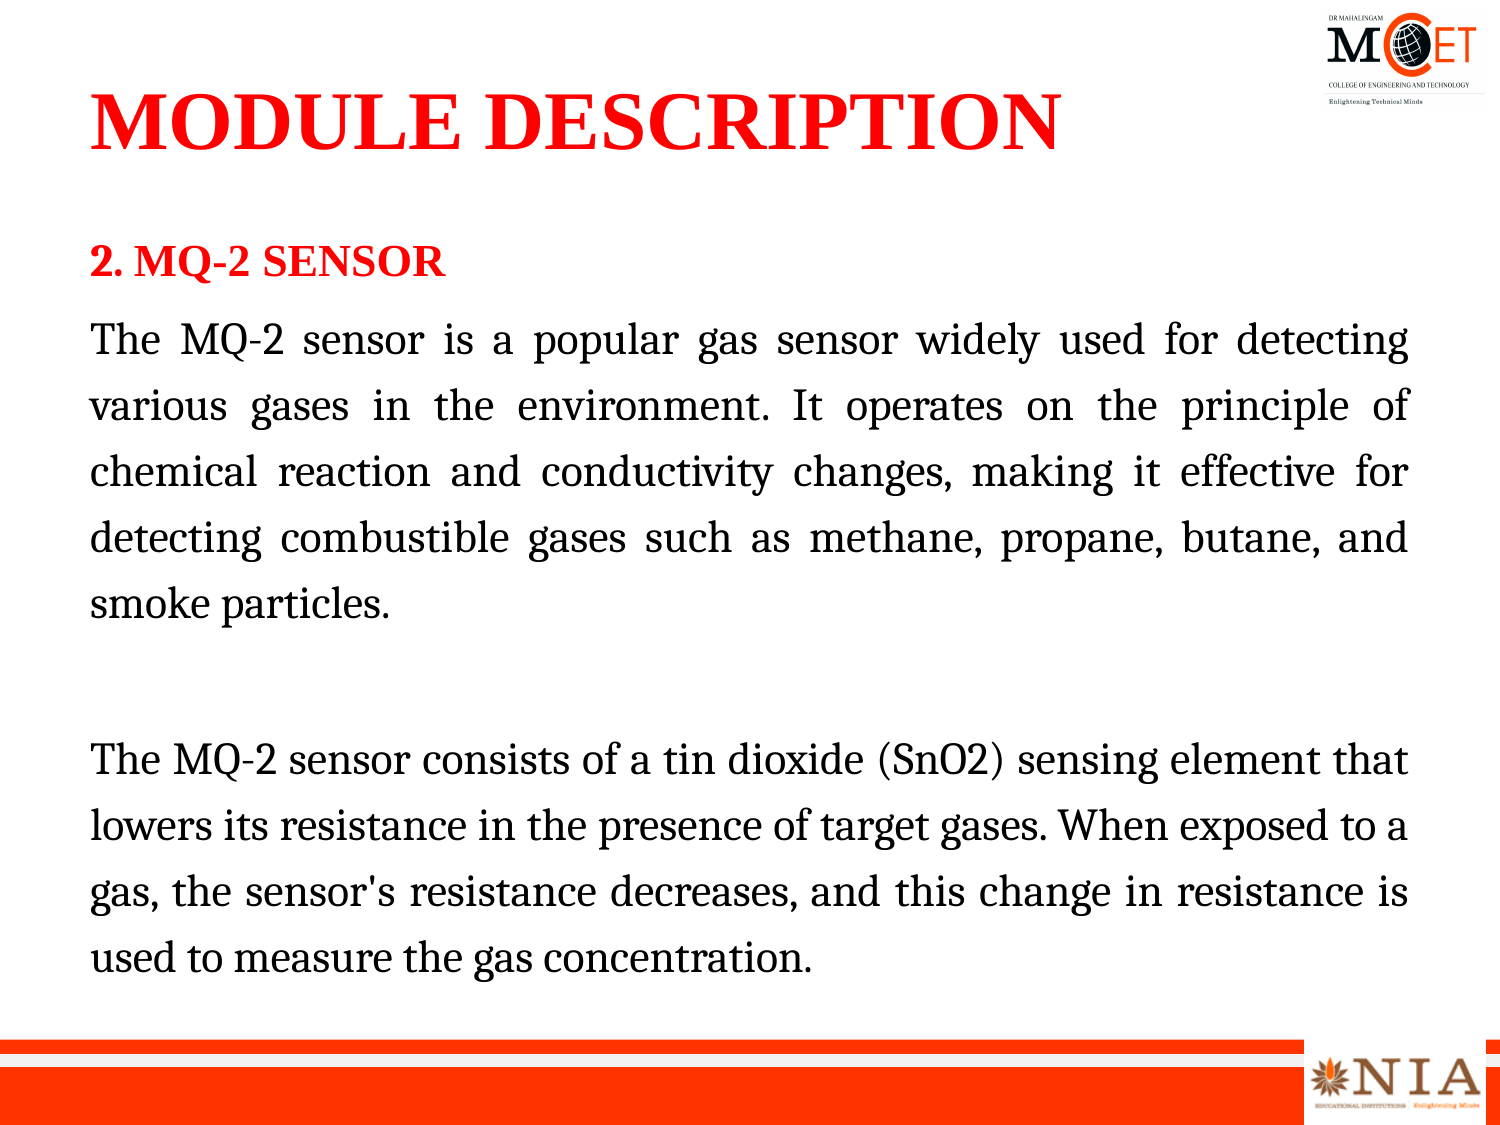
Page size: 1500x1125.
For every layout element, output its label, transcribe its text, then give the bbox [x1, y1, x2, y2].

list 2. MQ-2 SENSOR The MQ-2 sensor is a popular gas sensor widely used for detecting various gases in the environment. It operates on the principle of chemical reaction and conductivity changes, making it effective for detecting combustible gases such as methane, propane, butane, and smoke particles. The MQ-2 sensor consists of a tin dioxide (SnO2) sensing element that lowers its resistance in the presence of target gases. When exposed to a gas, the sensor's resistance decreases, and this change in resistance is used to measure the gas concentration. [74, 212, 1426, 1006]
title MODULE DESCRIPTION [74, 44, 1426, 188]
picture [1304, 1039, 1486, 1125]
picture [1319, 10, 1486, 107]
